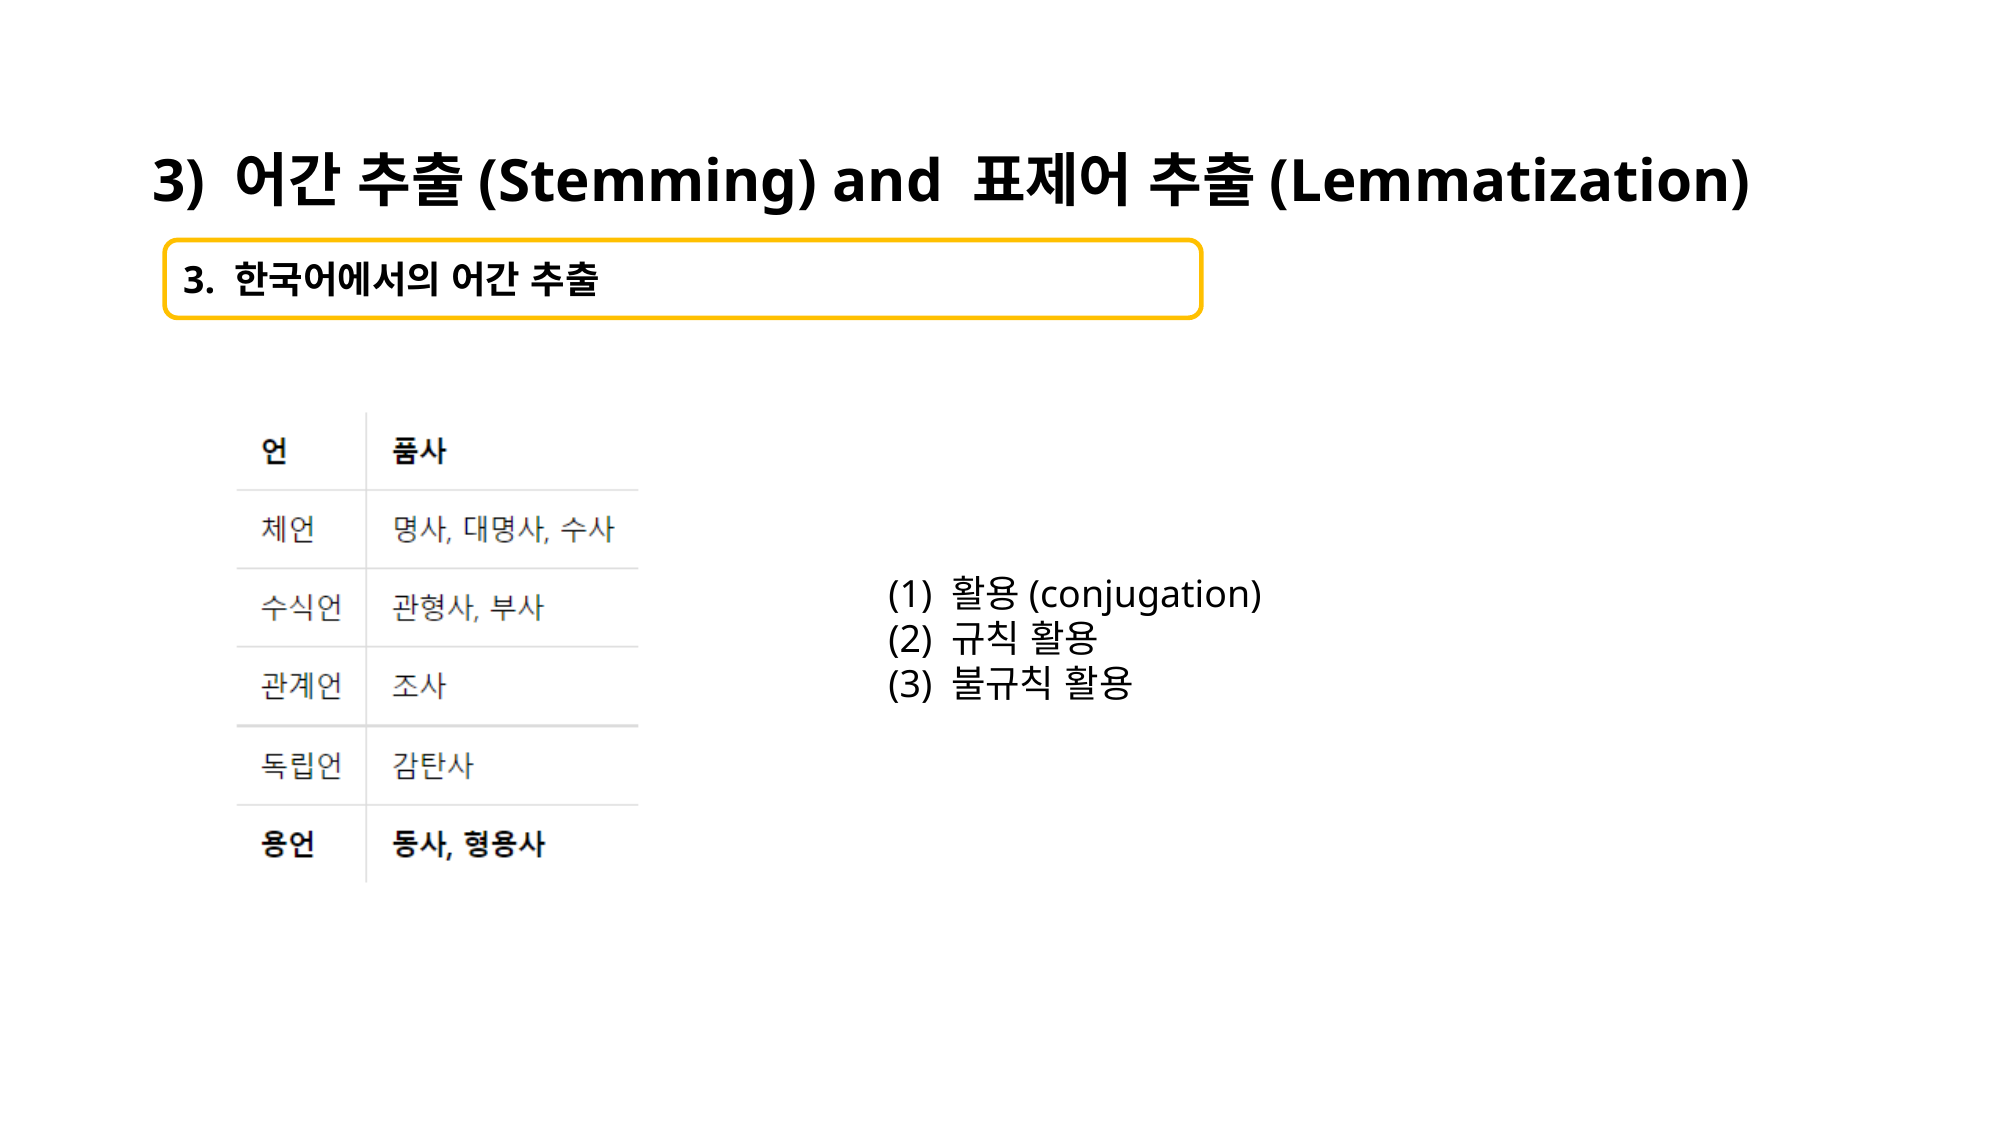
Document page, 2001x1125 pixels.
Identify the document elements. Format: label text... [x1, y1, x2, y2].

picture [223, 372, 684, 900]
title 3) 어간 추출(Stemming) and 표제어 추출(Lemmatization) [137, 73, 1863, 292]
text_box 3. 한국어에서의 어간 추출 [163, 238, 1203, 319]
text_box (1) 활용(conjugation) (2) 규칙 활용 (3) 불규칙 활용 [873, 562, 1874, 713]
